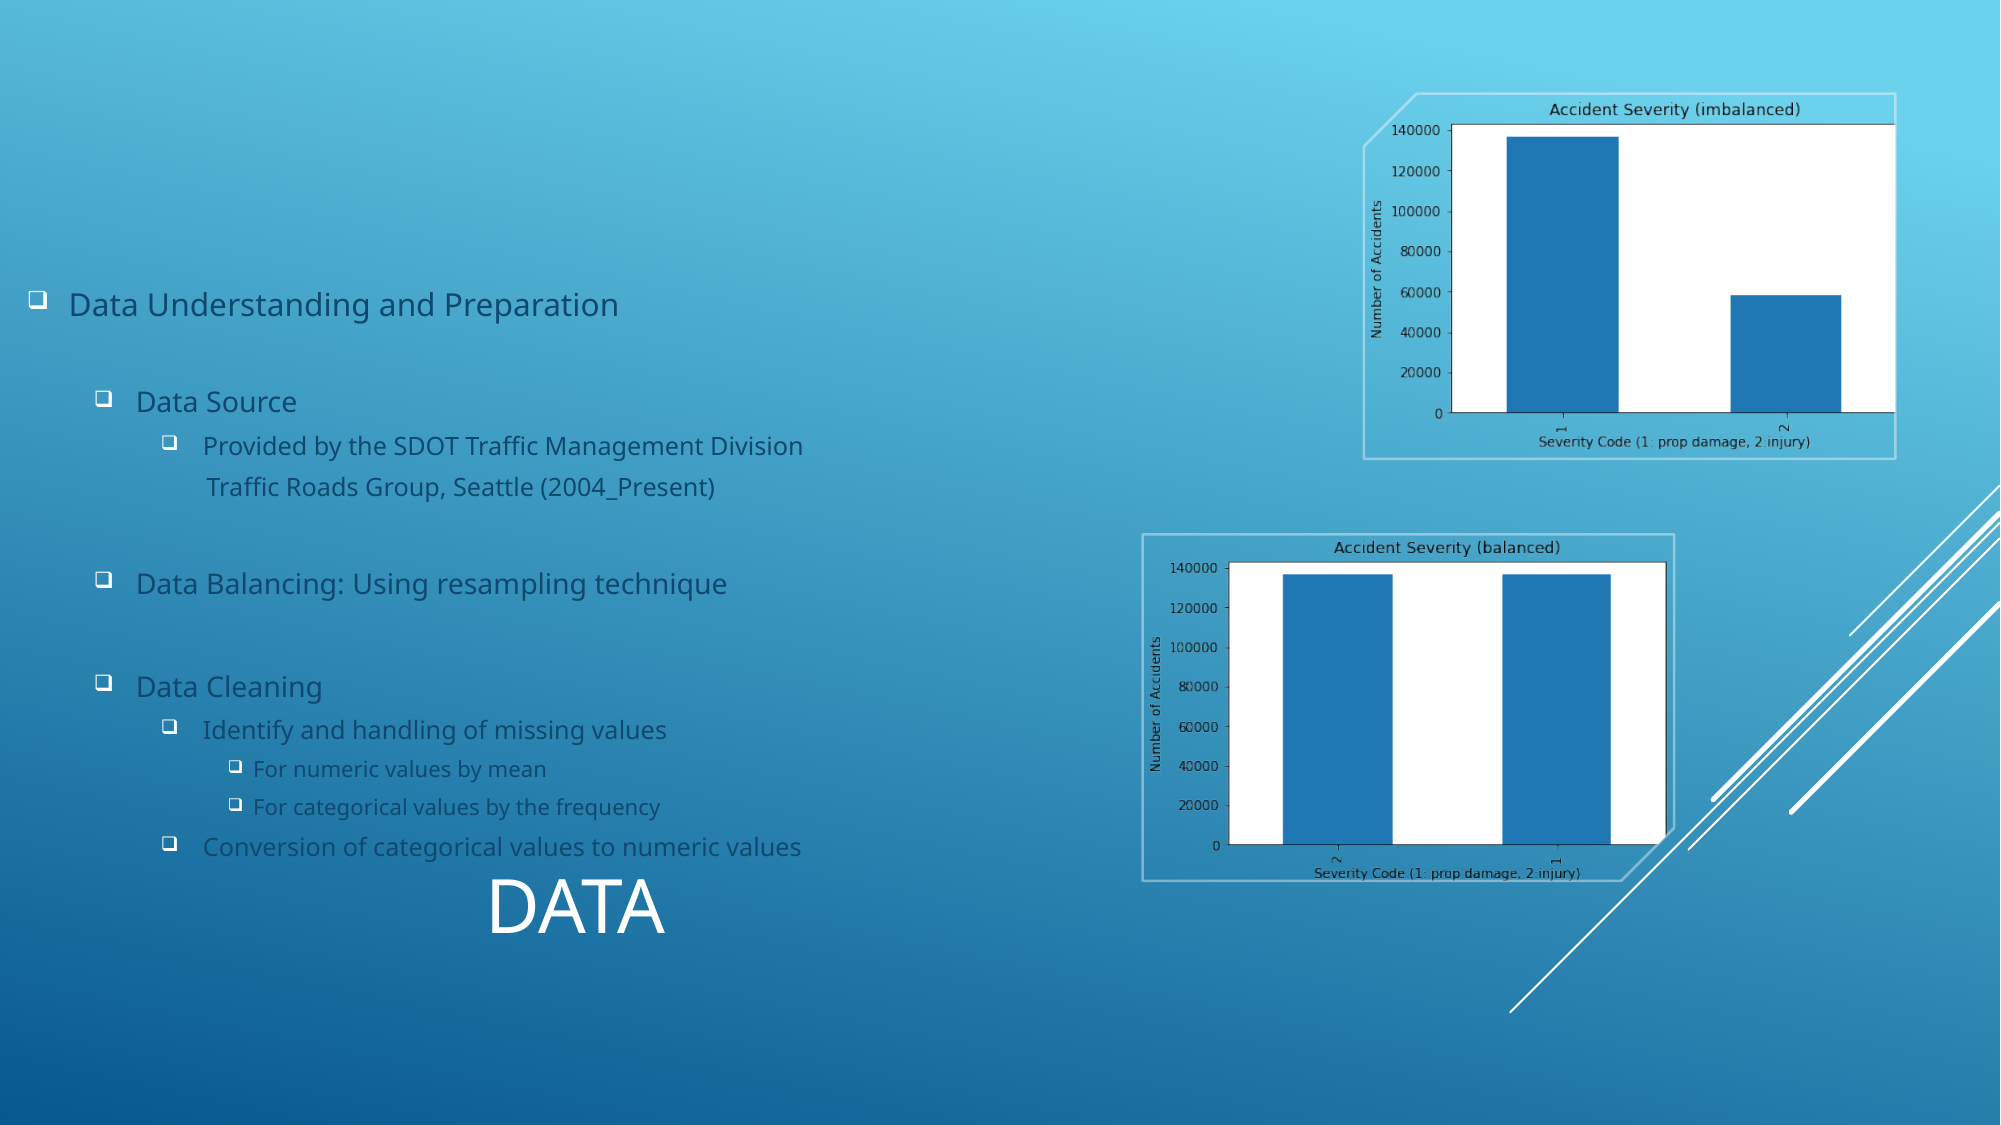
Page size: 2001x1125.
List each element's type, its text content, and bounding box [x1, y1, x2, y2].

list Data Understanding and Preparation Data Source Provided by the SDOT Traffic Management Division Traffic Roads Group, Seattle (2004_Present) Data Balancing: Using resampling technique Data Cleaning Identify and handling of missing values For numeric values by mean For categorical values by the frequency Conversion of categorical values to numeric values [11, 281, 1218, 875]
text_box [1510, 485, 2000, 1013]
picture [1363, 93, 1896, 460]
picture [1142, 534, 1510, 882]
title Data [470, 875, 1676, 1028]
